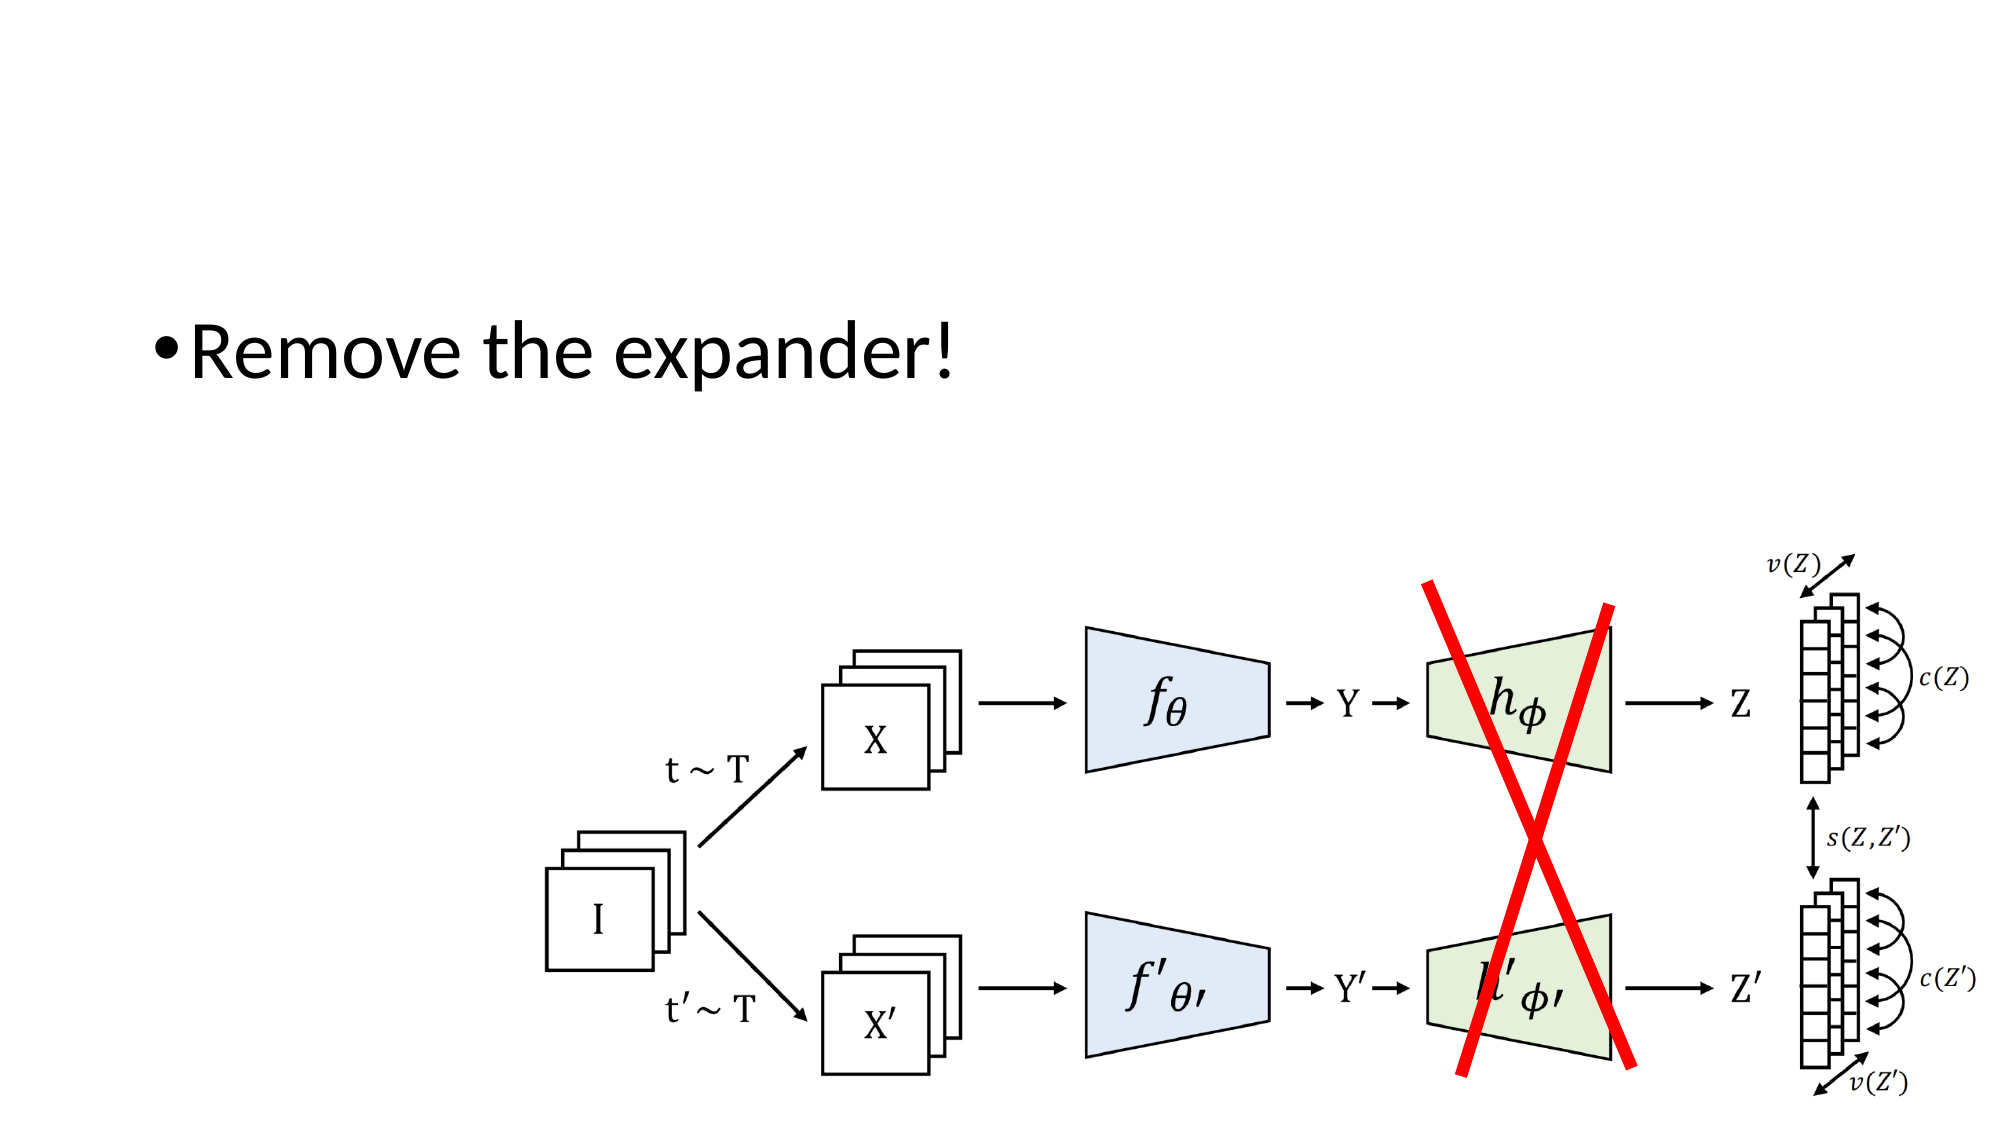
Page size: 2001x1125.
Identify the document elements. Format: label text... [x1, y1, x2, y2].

picture [517, 521, 1990, 1125]
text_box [1426, 581, 1632, 1069]
list Remove the expander! [137, 299, 1863, 1014]
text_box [1460, 604, 1610, 1077]
